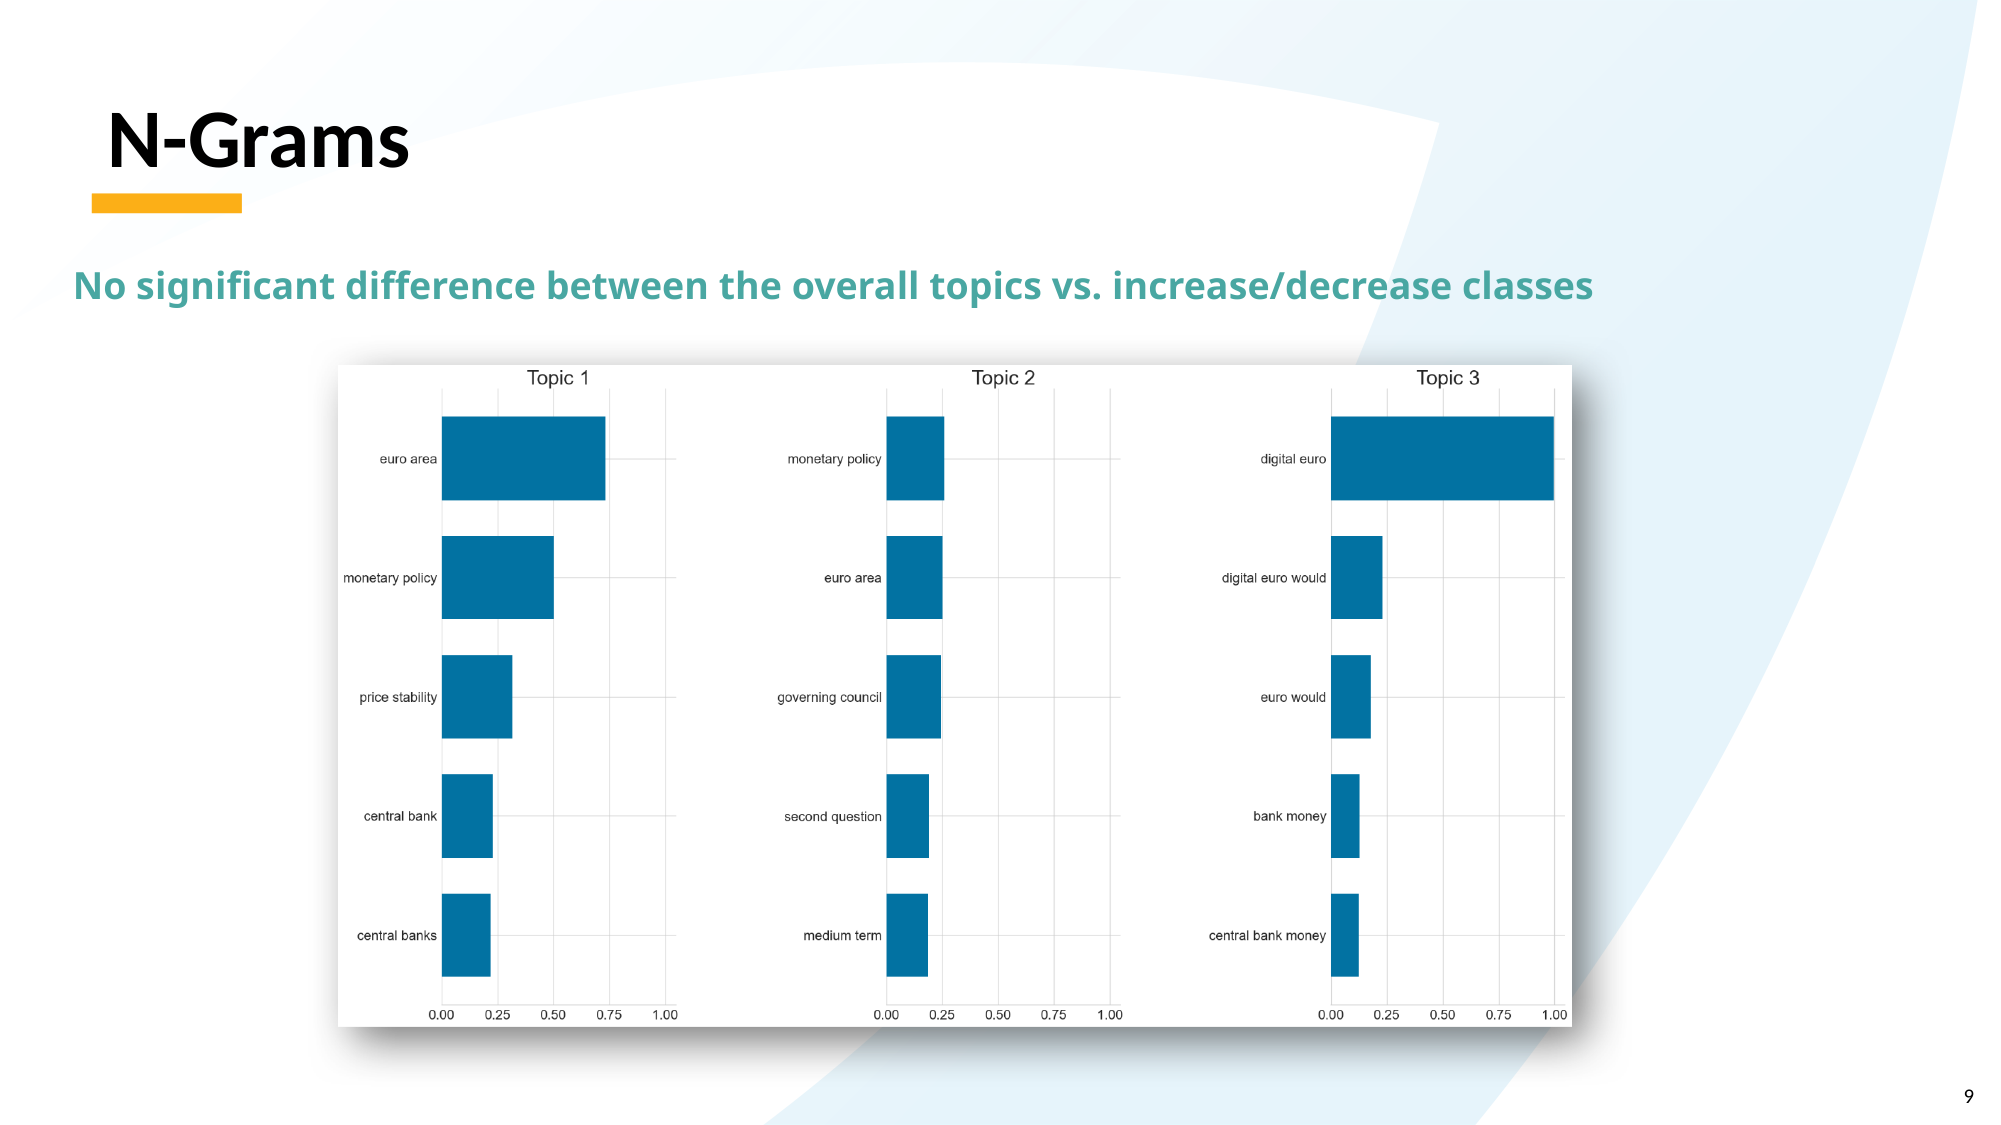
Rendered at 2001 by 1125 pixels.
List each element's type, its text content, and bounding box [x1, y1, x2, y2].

picture [0, 0, 2001, 1125]
text_box No significant difference between the overall topics vs. increase/decrease classes [52, 241, 1617, 346]
title N-Grams [92, 86, 1817, 195]
